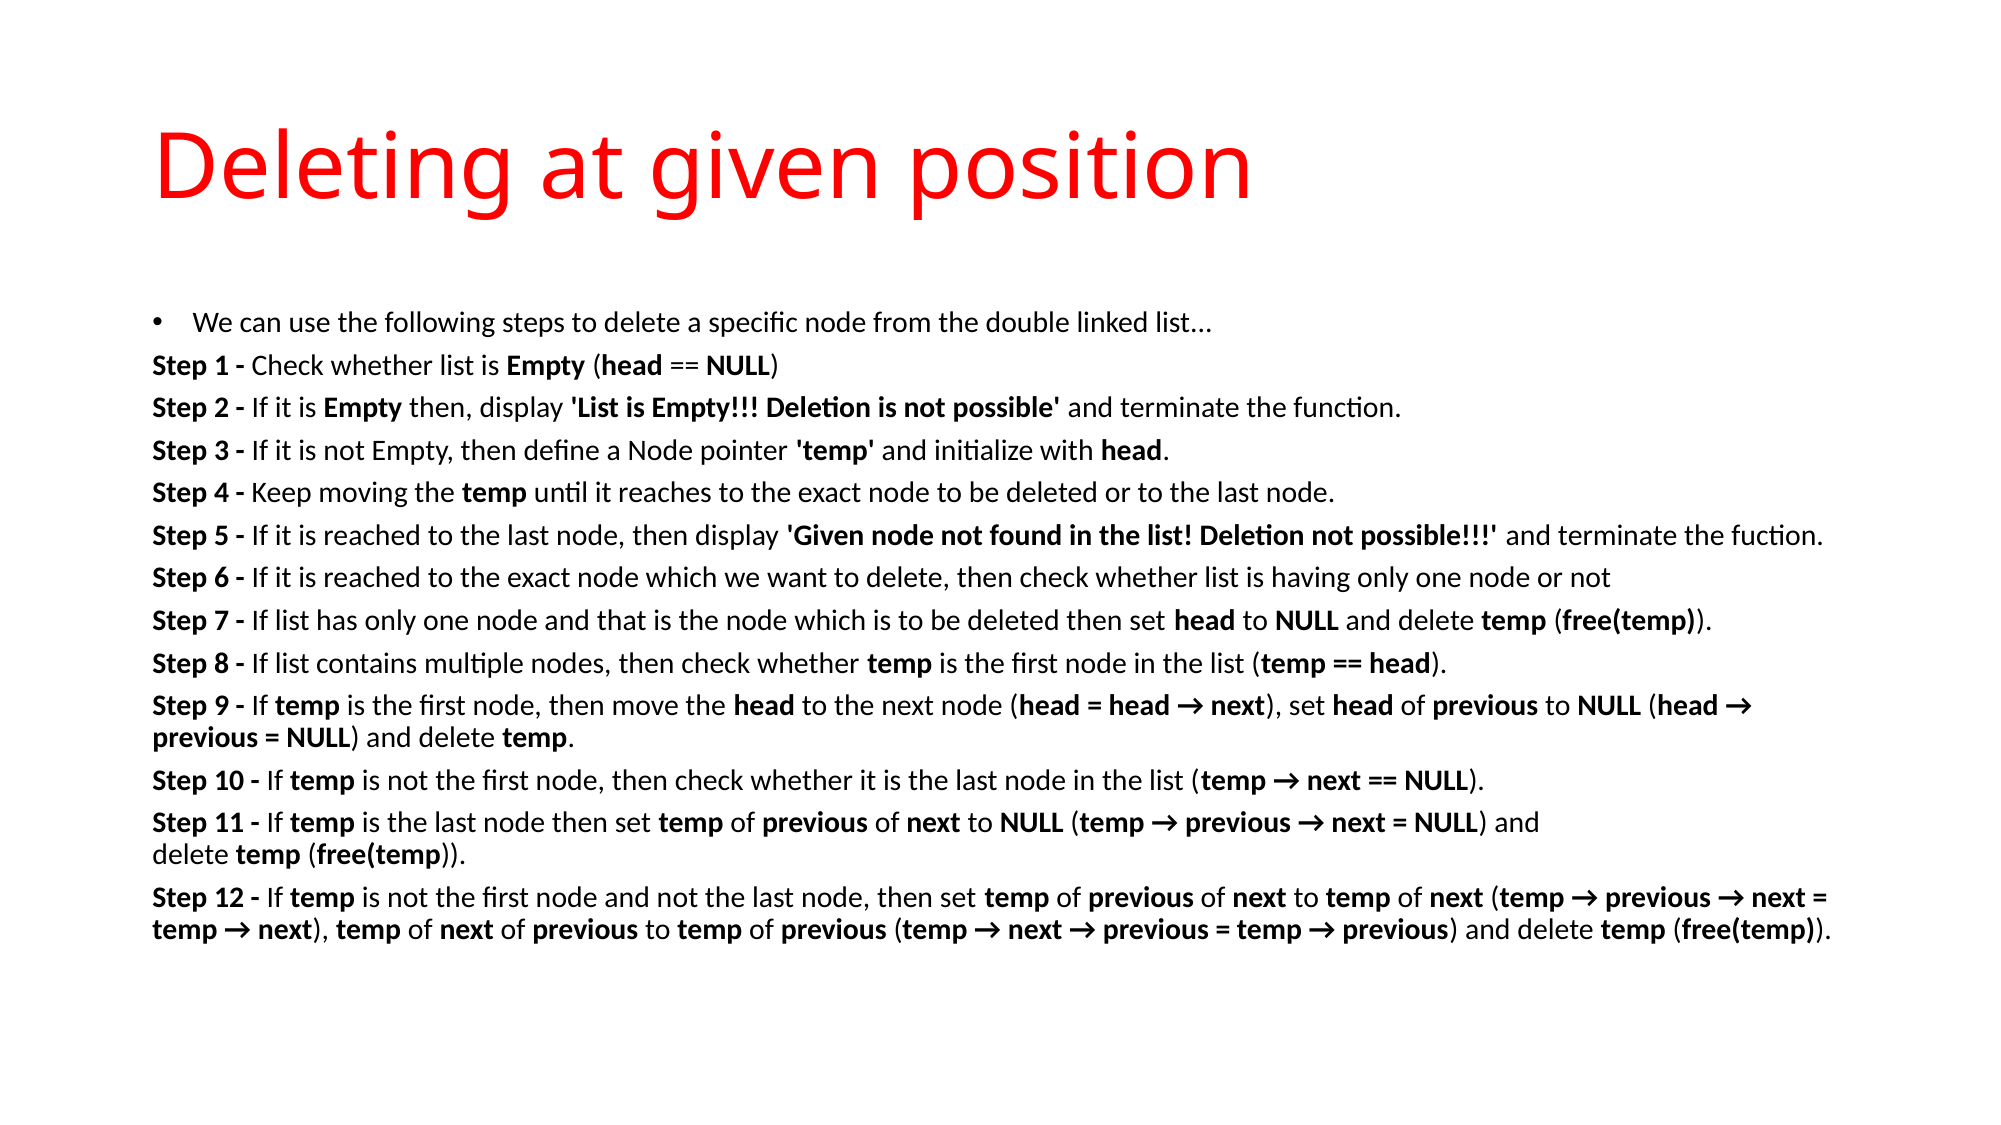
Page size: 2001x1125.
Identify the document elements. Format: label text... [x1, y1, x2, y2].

list We can use the following steps to delete a specific node from the double linked list... Step 1 - Check whether list is Empty (head == NULL) Step 2 - If it is Empty then, display 'List is Empty!!! Deletion is not possible' and terminate the function. Step 3 - If it is not Empty, then define a Node pointer 'temp' and initialize with head. Step 4 - Keep moving the temp until it reaches to the exact node to be deleted or to the last node. Step 5 - If it is reached to the last node, then display 'Given node not found in the list! Deletion not possible!!!' and terminate the fuction. Step 6 - If it is reached to the exact node which we want to delete, then check whether list is having only one node or not Step 7 - If list has only one node and that is the node which is to be deleted then set head to NULL and delete temp (free(temp)). Step 8 - If list contains multiple nodes, then check whether temp is the first node in the list (temp == head). Step 9 - If temp is the first node, then move the head to the next node (head = head → next), set head of previous to NULL (head → previous = NULL) and delete temp. Step 10 - If temp is not the first node, then check whether it is the last node in the list (temp → next == NULL). Step 11 - If temp is the last node then set temp of previous of next to NULL (temp → previous → next = NULL) and delete temp (free(temp)). Step 12 - If temp is not the first node and not the last node, then set temp of previous of next to temp of next (temp → previous → next = temp → next), temp of next of previous to temp of previous (temp → next → previous = temp → previous) and delete temp (free(temp)). [137, 299, 1863, 1014]
title Deleting at given position [137, 59, 1863, 278]
